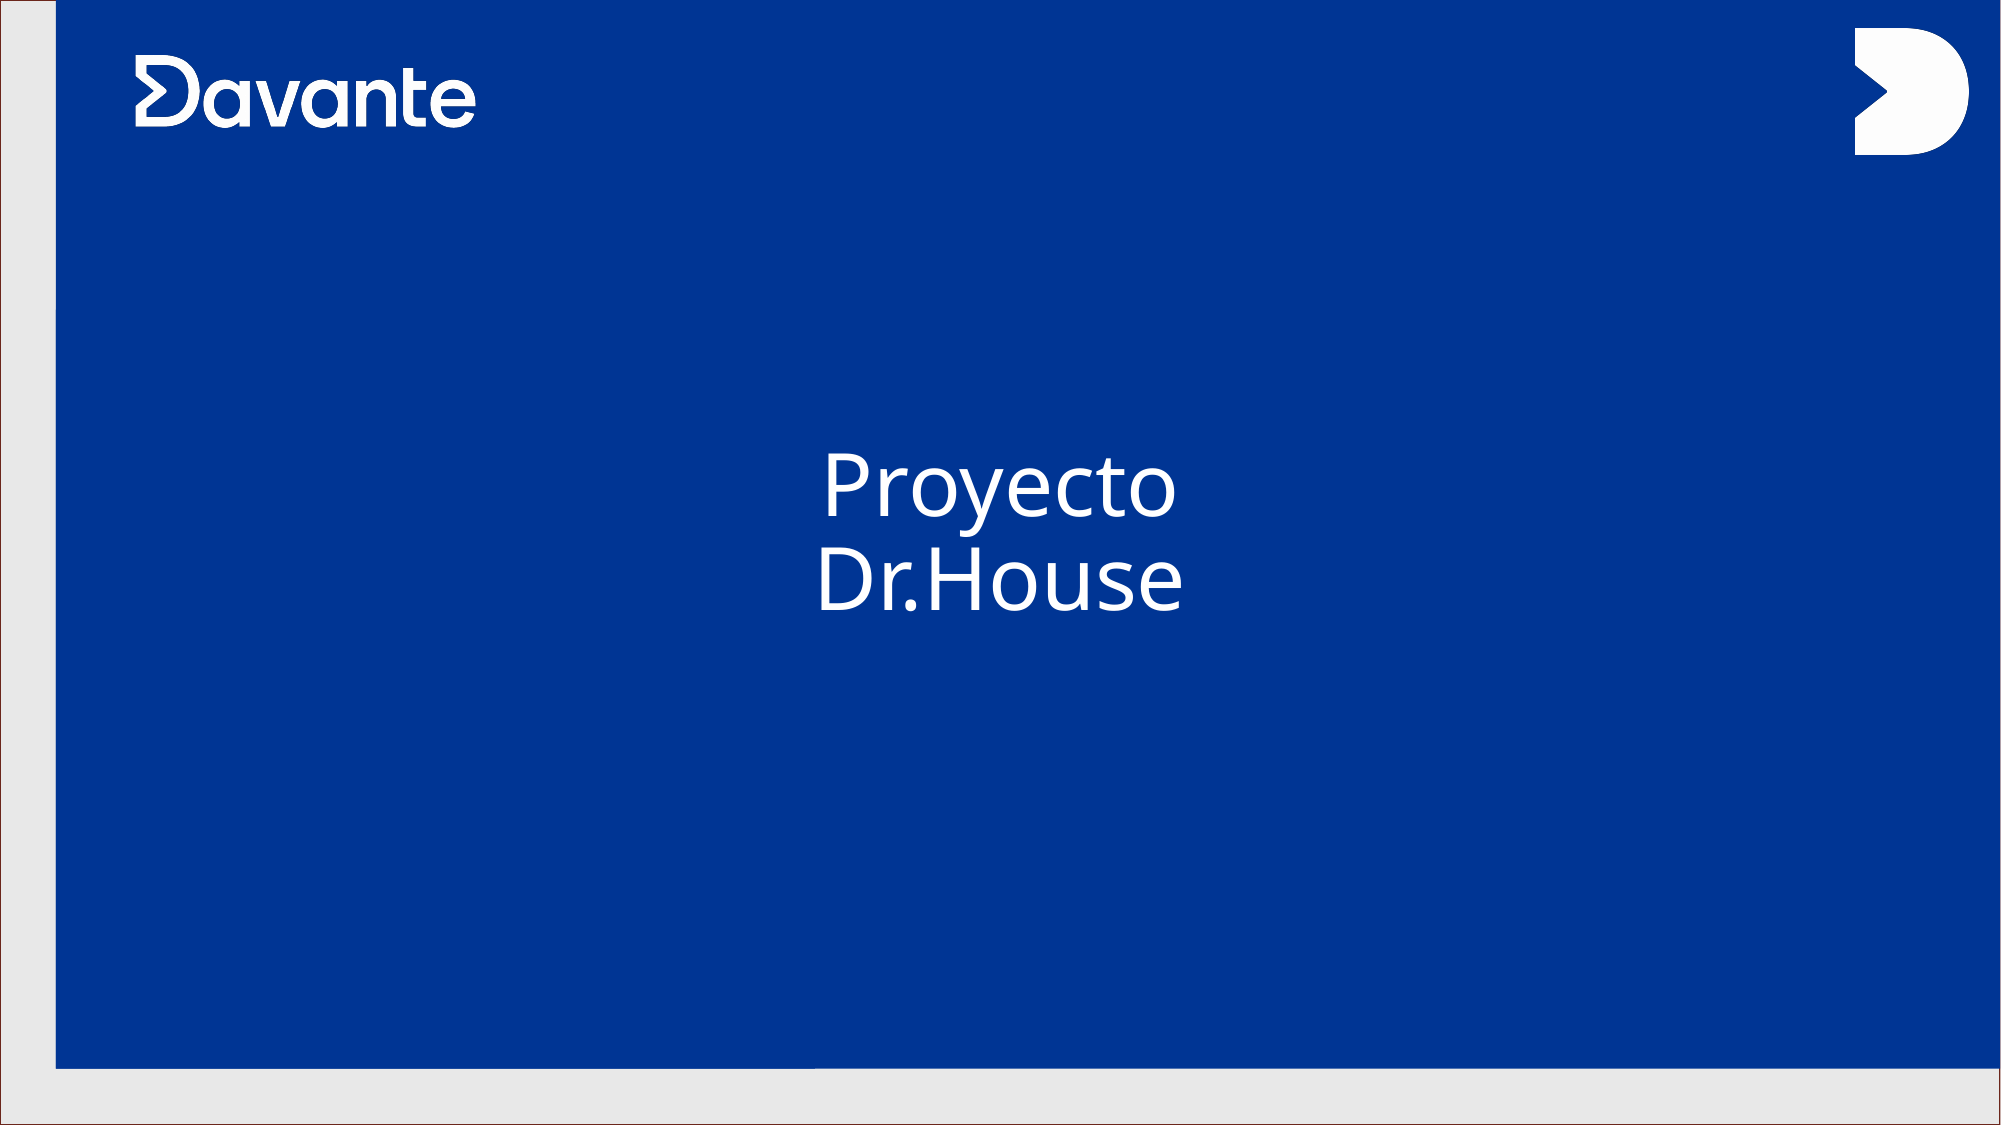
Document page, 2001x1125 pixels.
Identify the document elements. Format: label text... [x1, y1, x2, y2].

title Proyecto Dr.House [808, 440, 1193, 630]
text_box [55, 0, 2001, 1069]
picture [135, 55, 476, 128]
picture [1855, 28, 1970, 155]
